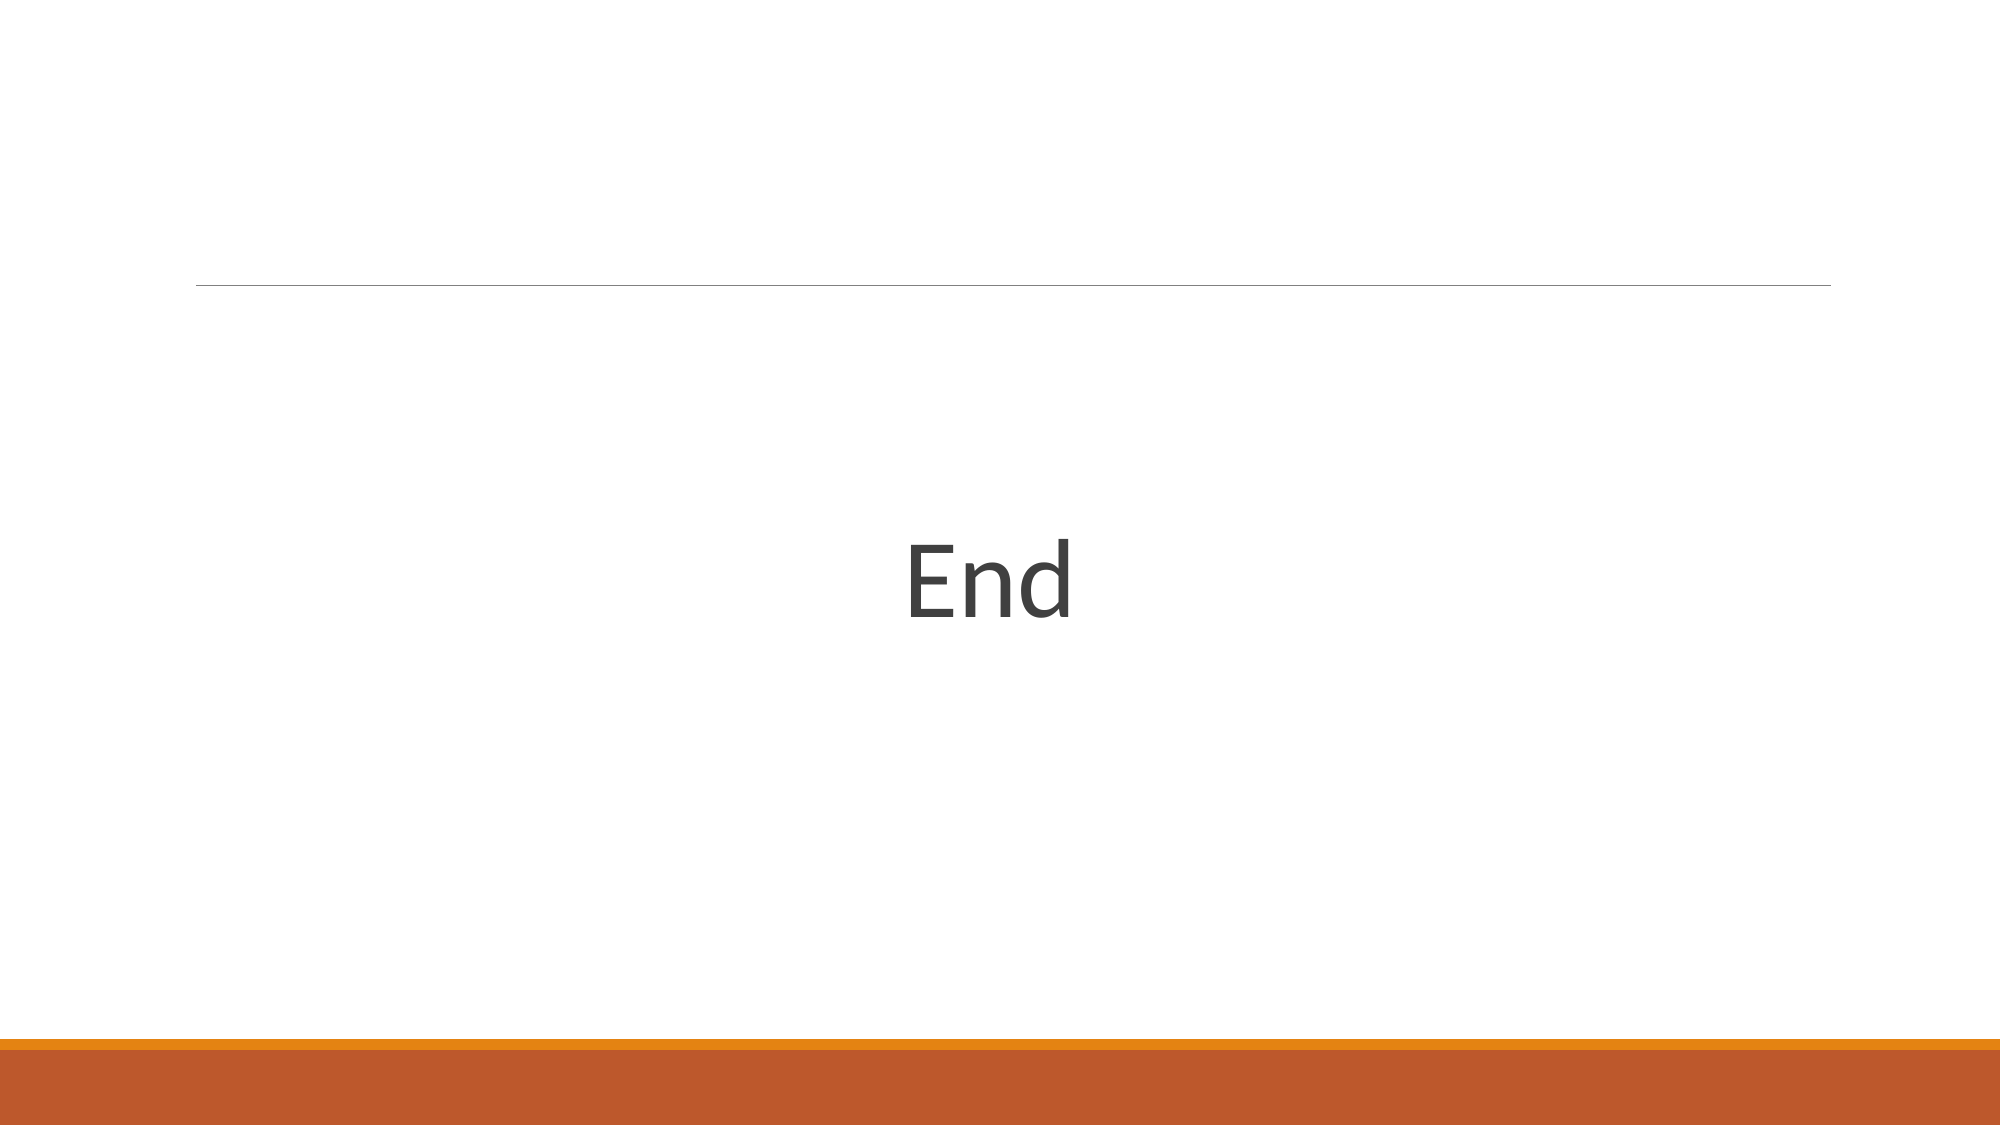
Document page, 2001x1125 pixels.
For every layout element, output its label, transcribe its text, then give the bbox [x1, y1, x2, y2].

list End [152, 513, 1803, 1125]
